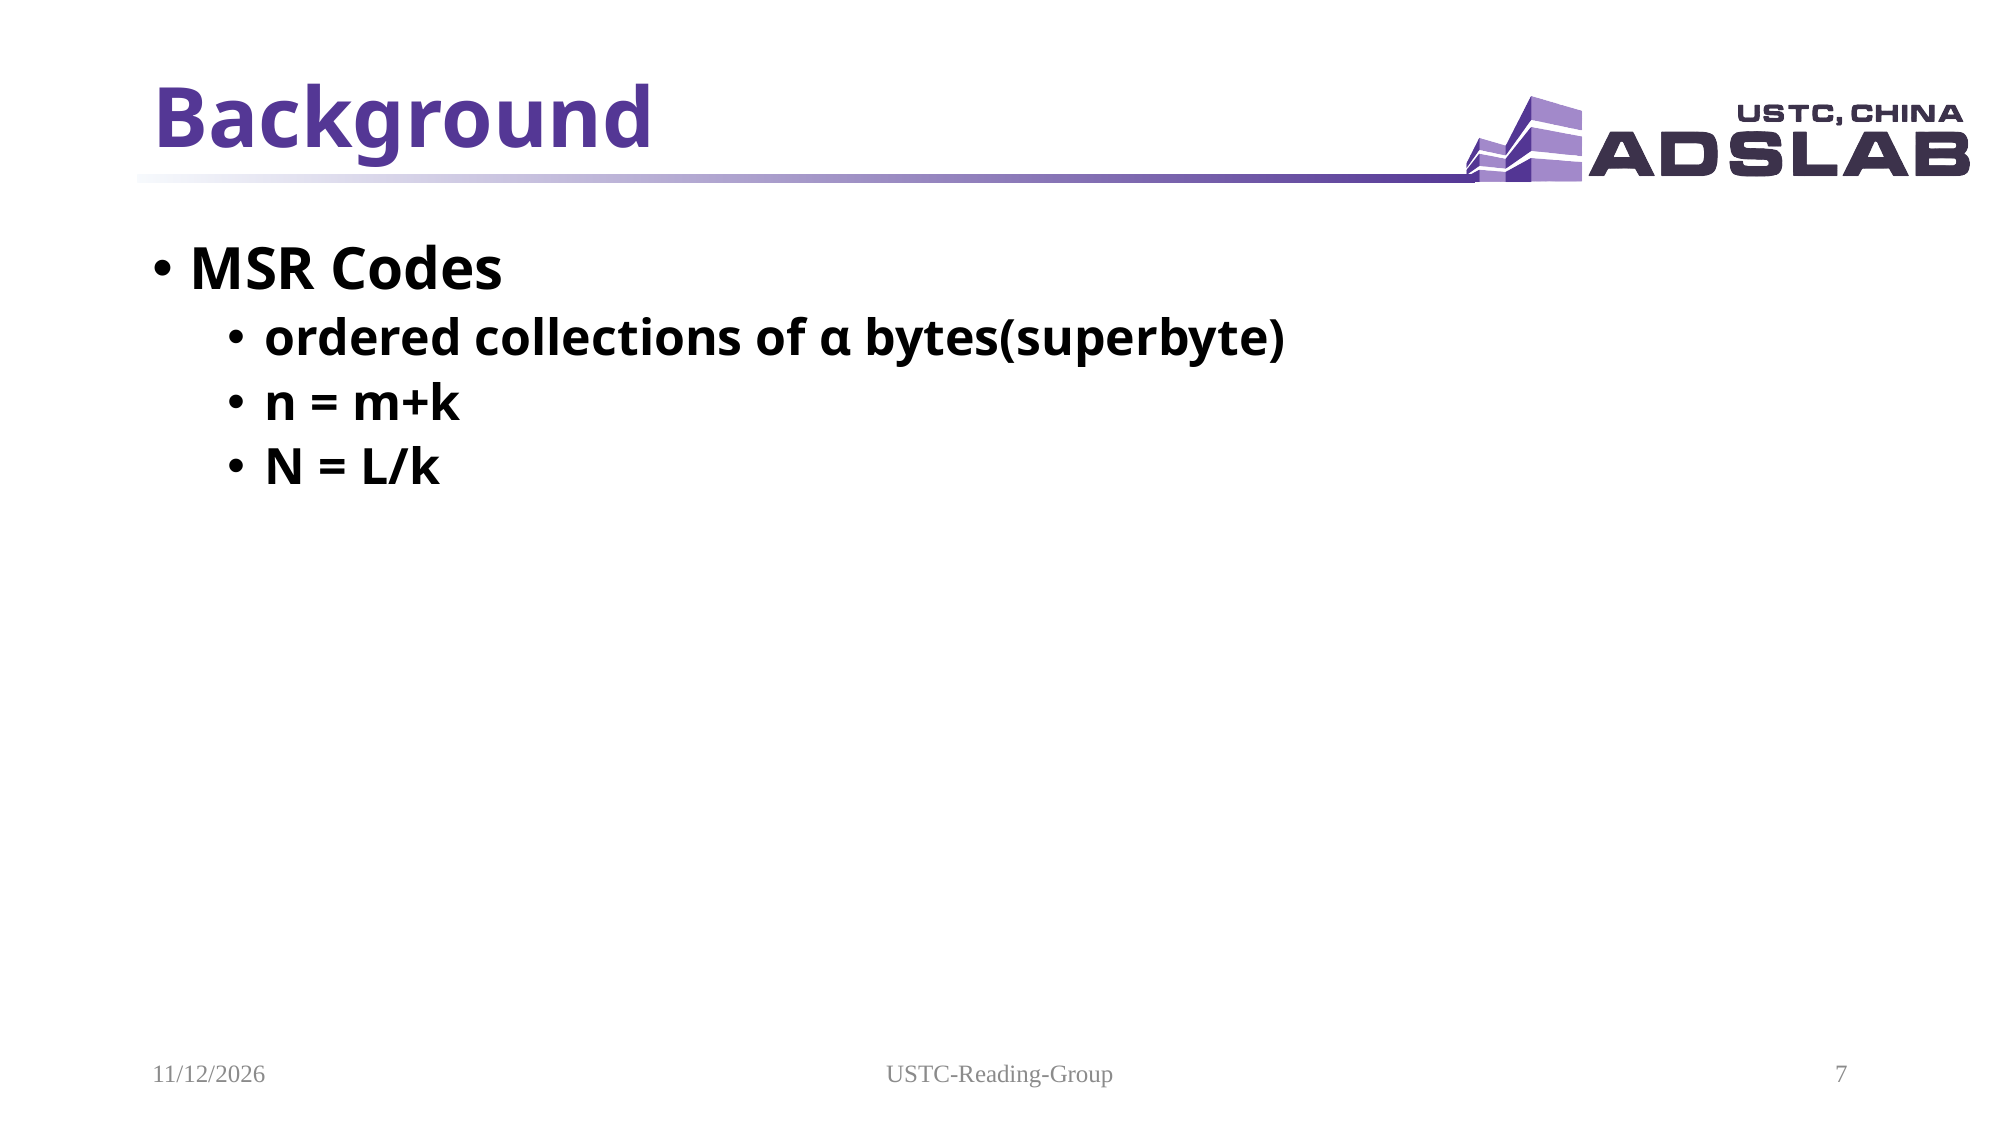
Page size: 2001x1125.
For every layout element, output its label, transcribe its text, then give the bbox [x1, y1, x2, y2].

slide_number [137, 1042, 588, 1103]
footer USTC-Reading-Group [662, 1042, 1338, 1103]
picture [1470, 93, 1976, 183]
list MSR Codes ordered collections of α bytes(superbyte) n = m+k N = L/k [137, 231, 1954, 739]
title Background [137, 63, 1863, 177]
slide_number 7 [1412, 1042, 1863, 1103]
